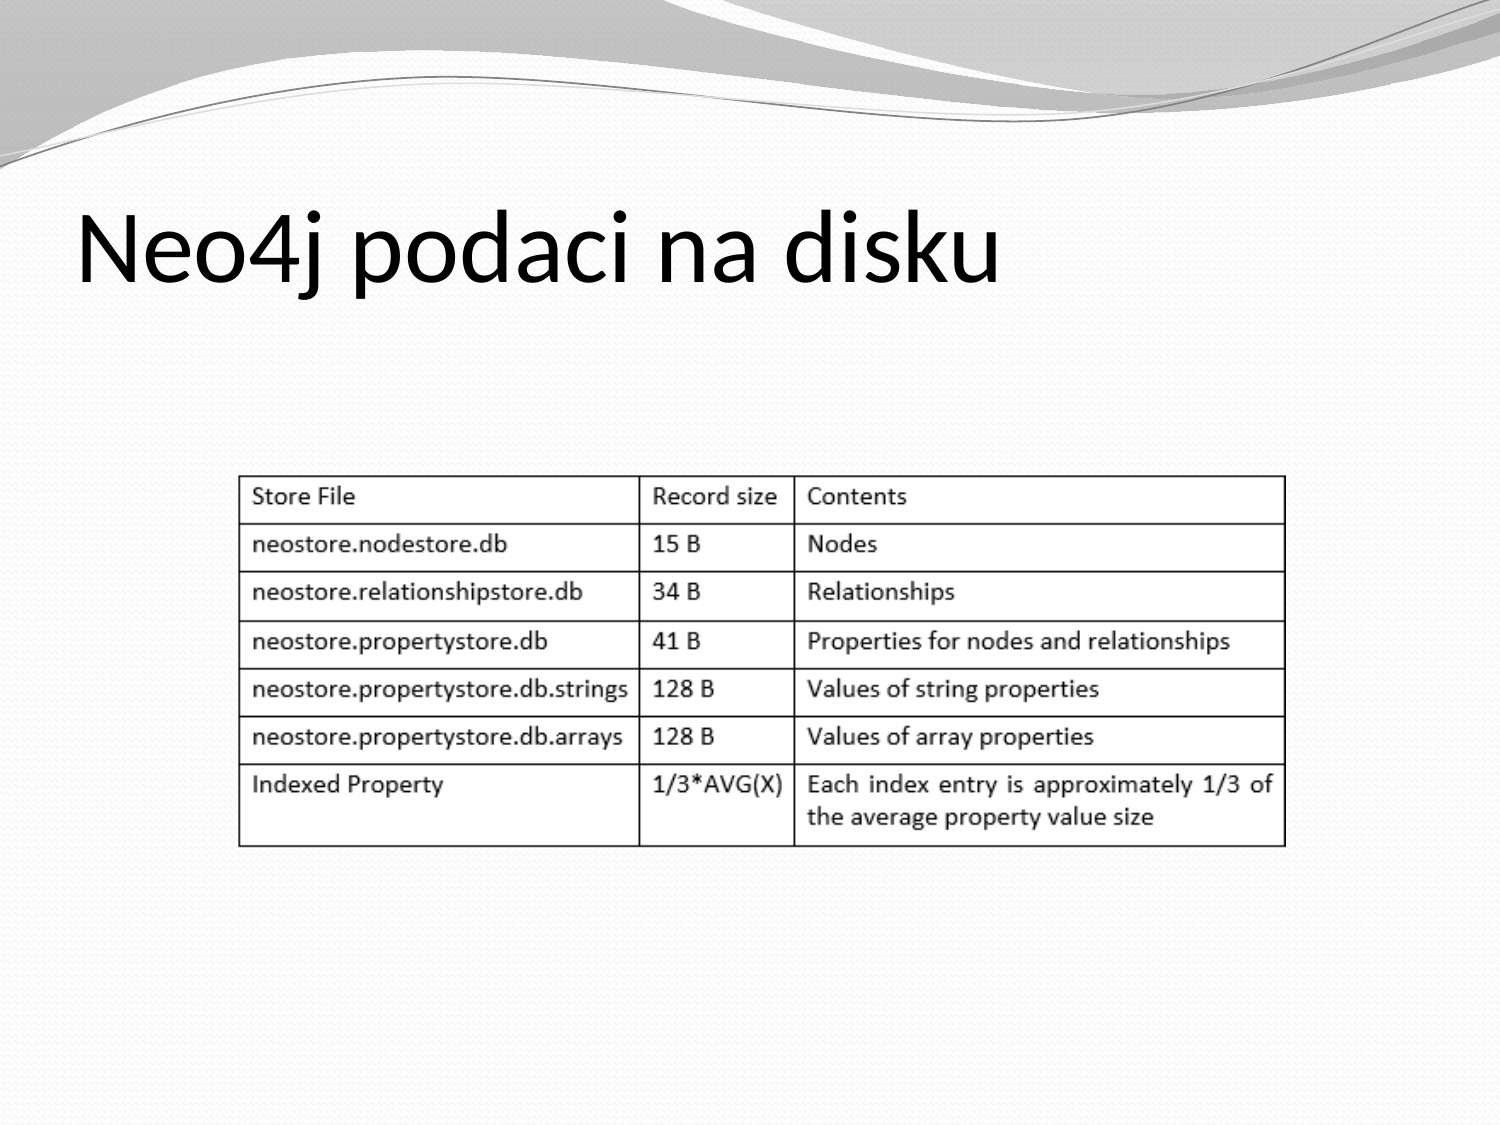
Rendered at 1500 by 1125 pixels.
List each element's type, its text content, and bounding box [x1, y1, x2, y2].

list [237, 474, 1286, 850]
title Neo4j podaci na disku [75, 115, 1425, 303]
